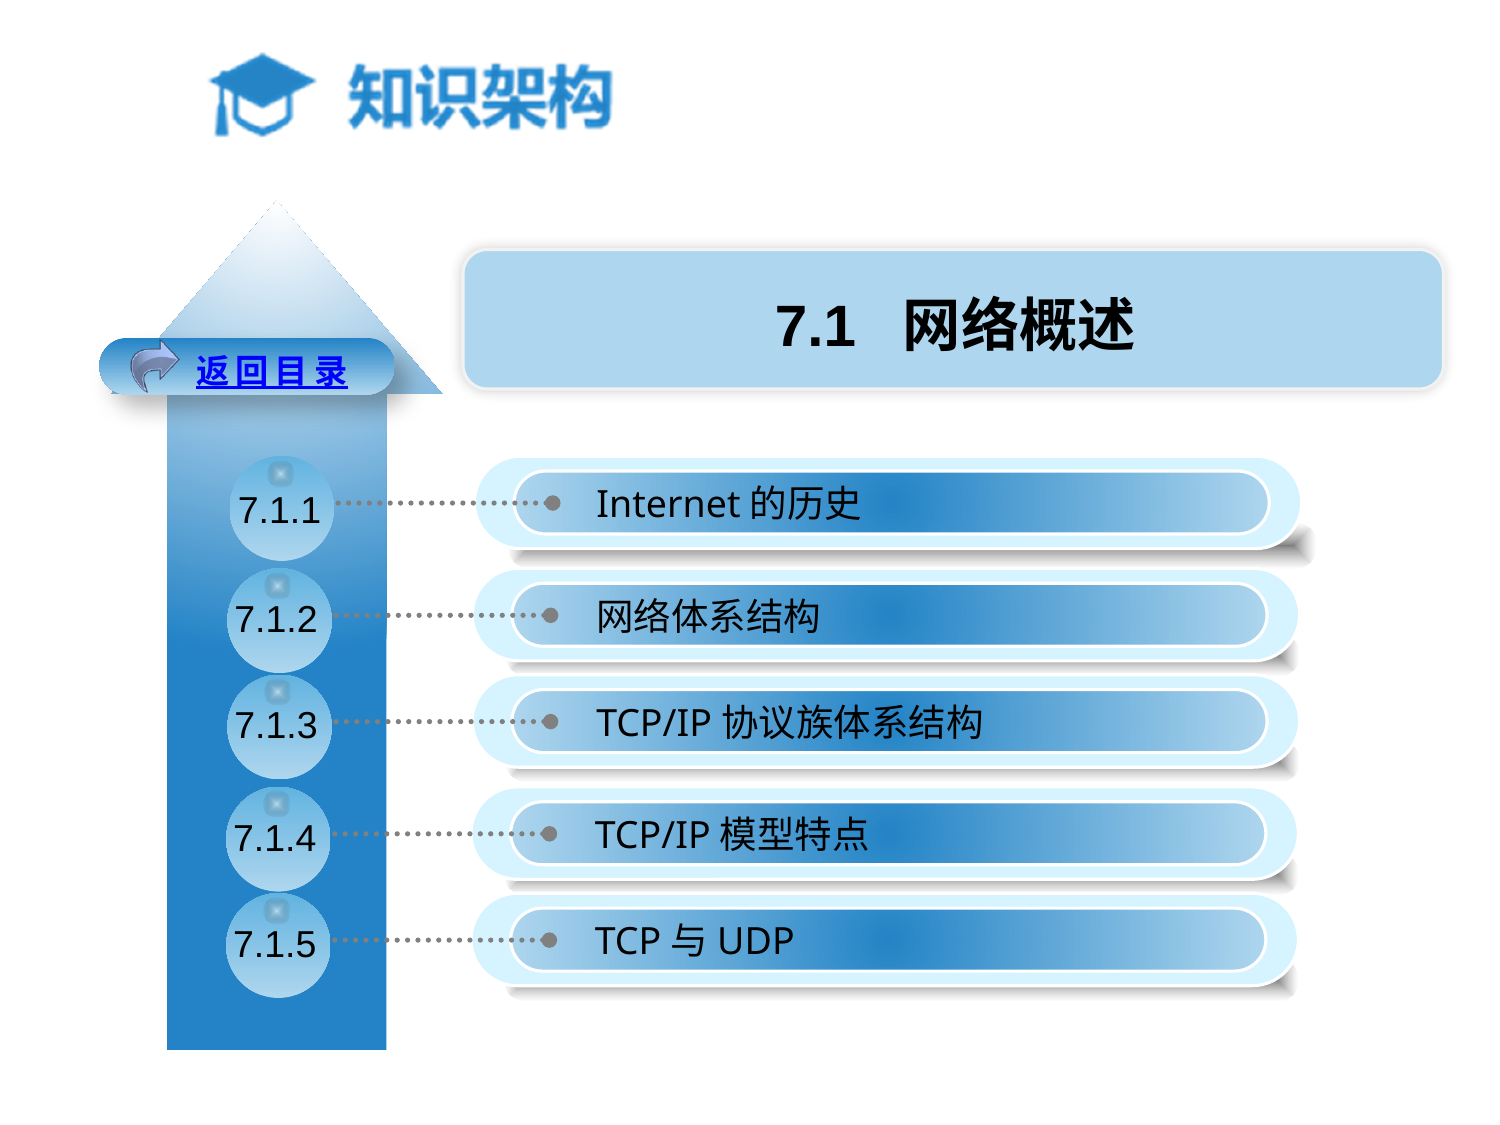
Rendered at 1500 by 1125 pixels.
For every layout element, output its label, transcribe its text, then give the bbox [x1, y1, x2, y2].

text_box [229, 455, 1317, 569]
text_box [167, 422, 387, 1051]
text_box [99, 338, 121, 394]
text_box [420, 368, 443, 394]
text_box 返回目录 [181, 343, 363, 406]
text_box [226, 892, 1299, 1001]
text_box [227, 568, 1300, 674]
text_box [192, 337, 395, 395]
text_box [462, 249, 1444, 390]
text_box [165, 200, 401, 345]
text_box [227, 674, 1300, 783]
picture [207, 52, 614, 138]
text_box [226, 786, 1299, 892]
picture [126, 334, 189, 397]
text_box 7.1 网络概述 [467, 280, 1444, 366]
